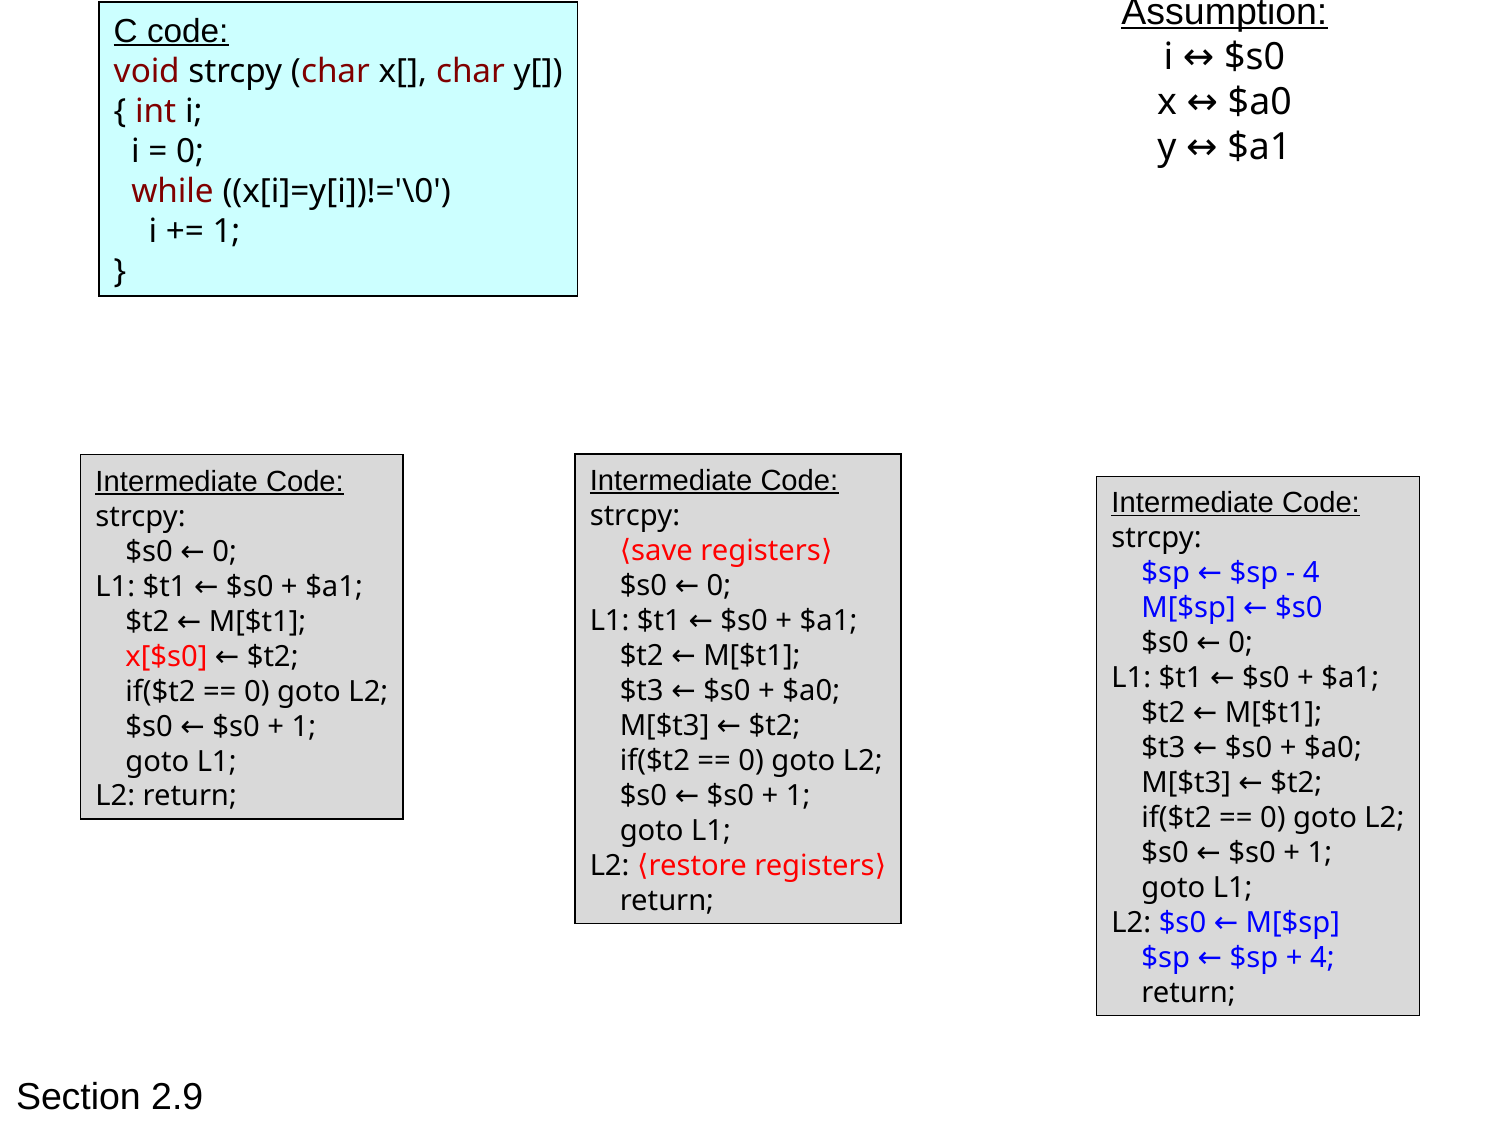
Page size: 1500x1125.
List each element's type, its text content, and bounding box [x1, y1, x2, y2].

text_box Assumption: i ↔ $s0 x ↔ $a0 y ↔ $a1 [1106, 0, 1343, 175]
text_box C code: void strcpy (char x[], char y[]) { int i; i = 0; while ((x[i]=y[i])!='\0') i += 1; } [98, 1, 578, 296]
text_box Section 2.9 [1, 1064, 219, 1125]
text_box Intermediate Code: strcpy: $sp ← $sp - 4 M[$sp] ← $s0 $s0 ← 0; L1: $t1 ← $s0 + $a1; $t2 ← M[$t1]; $t3 ← $s0 + $a0; M[$t3] ← $t2; if($t2 == 0) goto L2; $s0 ← $s0 + 1; goto L1; L2: $s0 ← M[$sp] $sp ← $sp + 4; return; [1096, 476, 1420, 1016]
text_box Intermediate Code: strcpy: ⟨save registers⟩ $s0 ← 0; L1: $t1 ← $s0 + $a1; $t2 ← M[$t1]; $t3 ← $s0 + $a0; M[$t3] ← $t2; if($t2 == 0) goto L2; $s0 ← $s0 + 1; goto L1; L2: ⟨restore registers⟩ return; [575, 454, 902, 924]
text_box Intermediate Code: strcpy: $s0 ← 0; L1: $t1 ← $s0 + $a1; $t2 ← M[$t1]; x[$s0] ← $t2; if($t2 == 0) goto L2; $s0 ← $s0 + 1; goto L1; L2: return; [80, 454, 404, 819]
